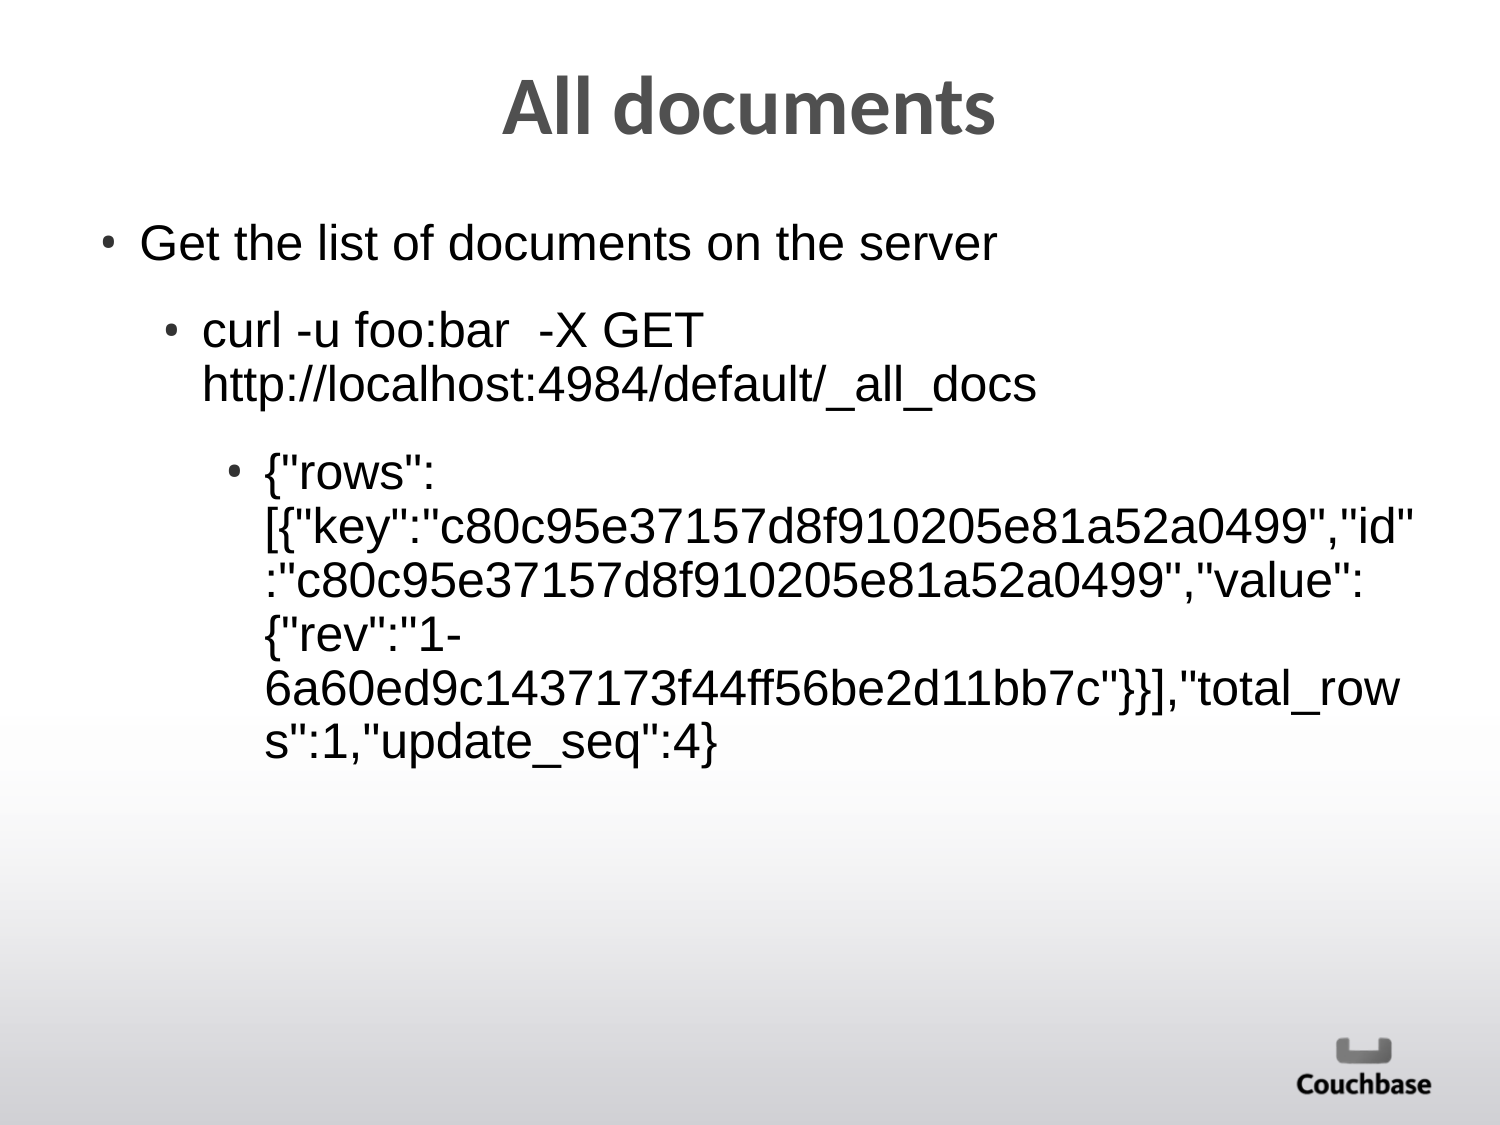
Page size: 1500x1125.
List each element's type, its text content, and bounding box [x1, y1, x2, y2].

list Get the list of documents on the server curl -u foo:bar -X GET http://localhost:4984/default/_all_docs {"rows":[{"key":"c80c95e37157d8f910205e81a52a0499","id":"c80c95e37157d8f910205e81a52a0499","value":{"rev":"1-6a60ed9c1437173f44ff56be2d11bb7c"}}],"total_rows":1,"update_seq":4} [99, 216, 1426, 1101]
text_box [0, 712, 1500, 1125]
title All documents [74, 61, 1426, 243]
picture [1277, 1016, 1451, 1116]
